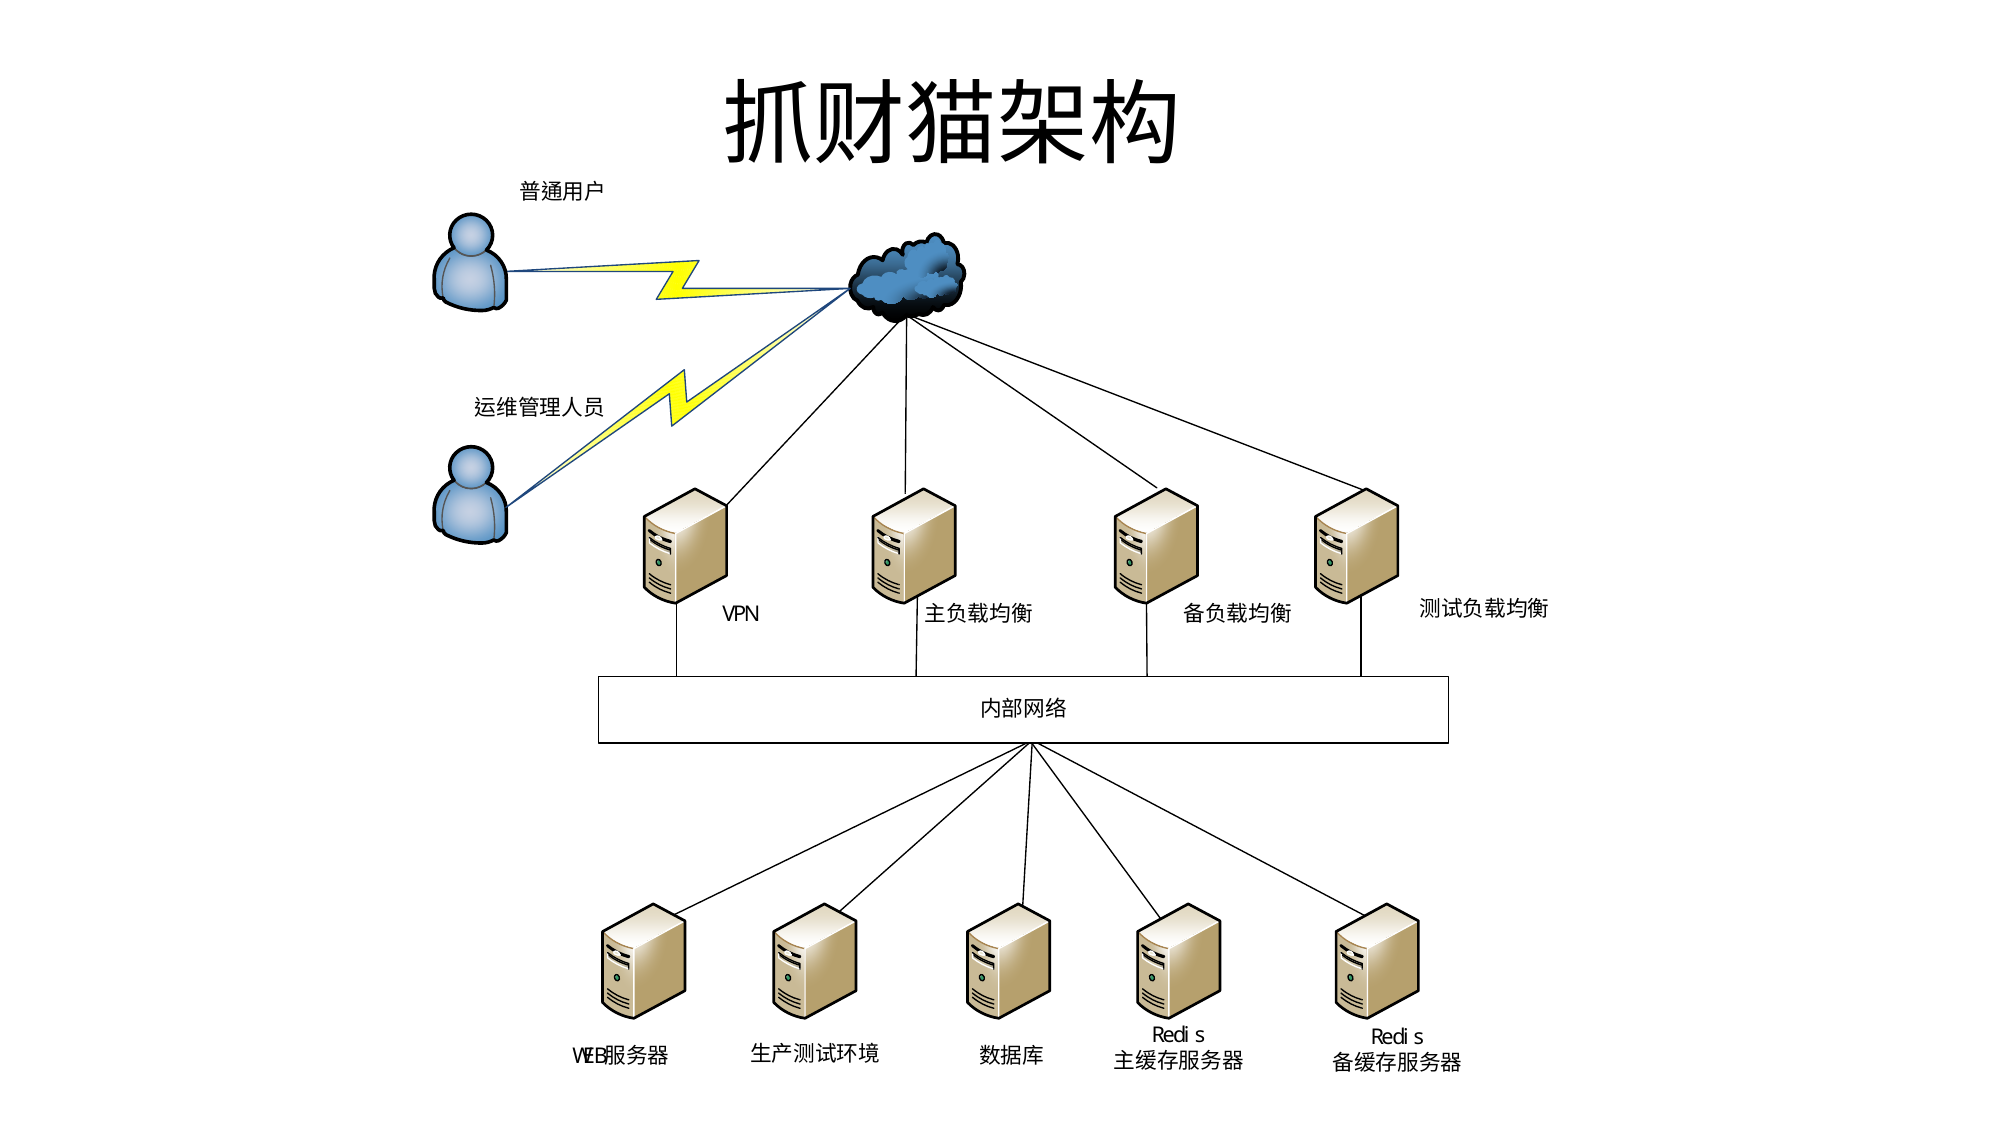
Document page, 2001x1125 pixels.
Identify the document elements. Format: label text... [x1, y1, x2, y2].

title 抓财猫架构 [137, 59, 1766, 194]
picture [423, 173, 1560, 1084]
